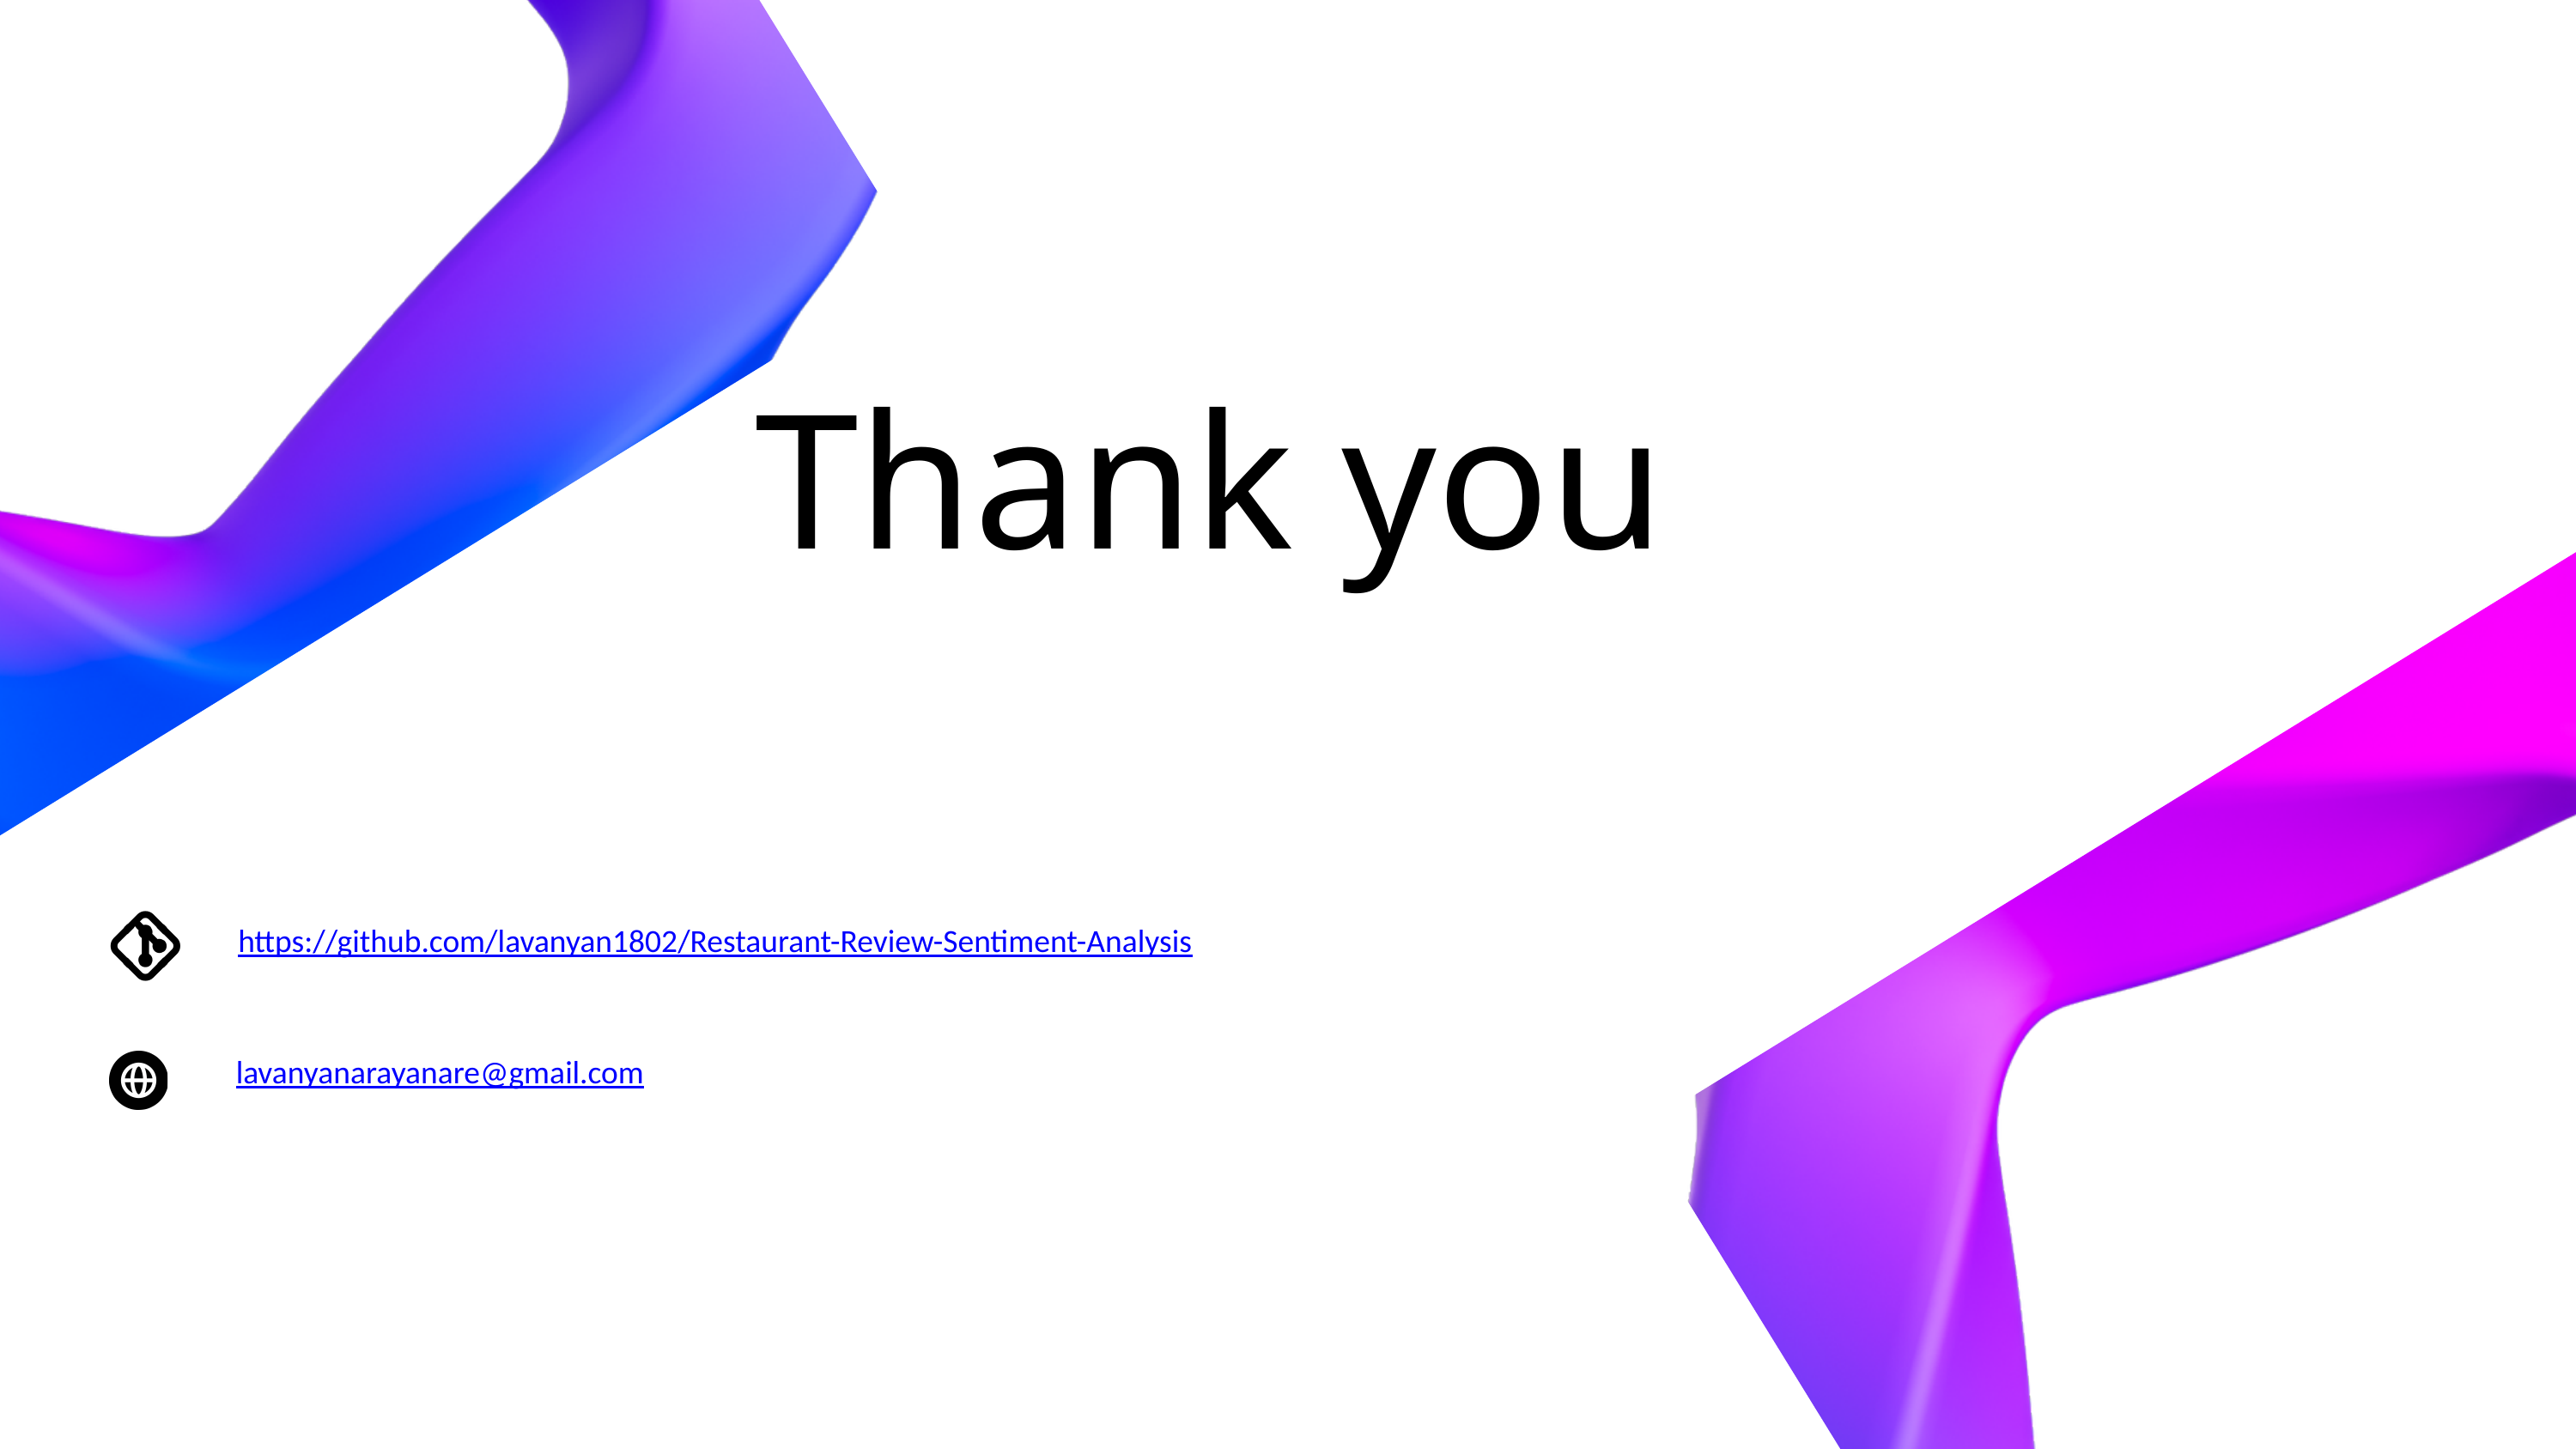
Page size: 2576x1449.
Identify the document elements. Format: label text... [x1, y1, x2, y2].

text_box [0, 0, 924, 836]
text_box [109, 1051, 168, 1110]
text_box https://github.com/lavanyan1802/Restaurant-Review-Sentiment-Analysis [225, 913, 2274, 966]
text_box Thank you [755, 362, 1947, 587]
text_box [109, 909, 181, 981]
text_box [1642, 552, 2576, 1449]
text_box lavanyanarayanare@gmail.com [223, 1045, 2272, 1097]
